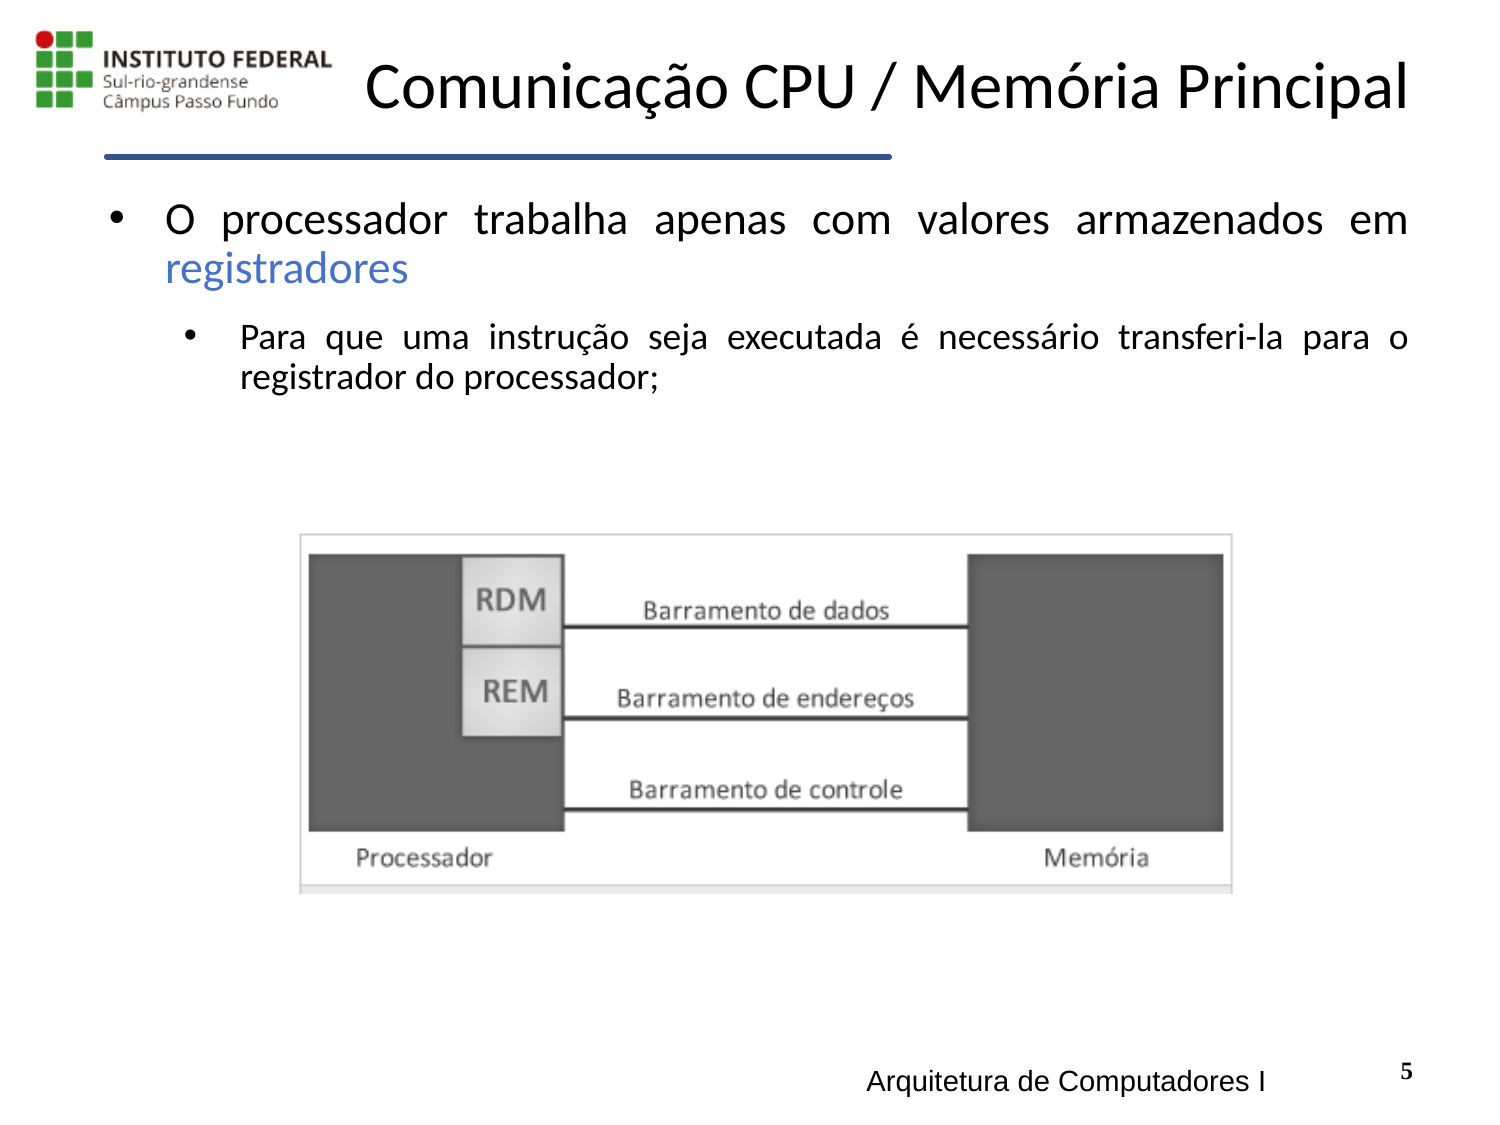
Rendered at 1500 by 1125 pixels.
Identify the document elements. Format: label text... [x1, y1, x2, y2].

picture [297, 532, 1235, 894]
text_box [104, 154, 213, 160]
text_box 5 [1040, 1016, 1428, 1092]
picture [21, 23, 340, 126]
text_box Arquitetura de Computadores I [733, 1054, 1400, 1125]
list O processador trabalha apenas com valores armazenados em registradores Para que uma instrução seja executada é necessário transferi-la para o registrador do processador; [75, 187, 1425, 930]
title Comunicação CPU / Memória Principal [213, 33, 1500, 221]
